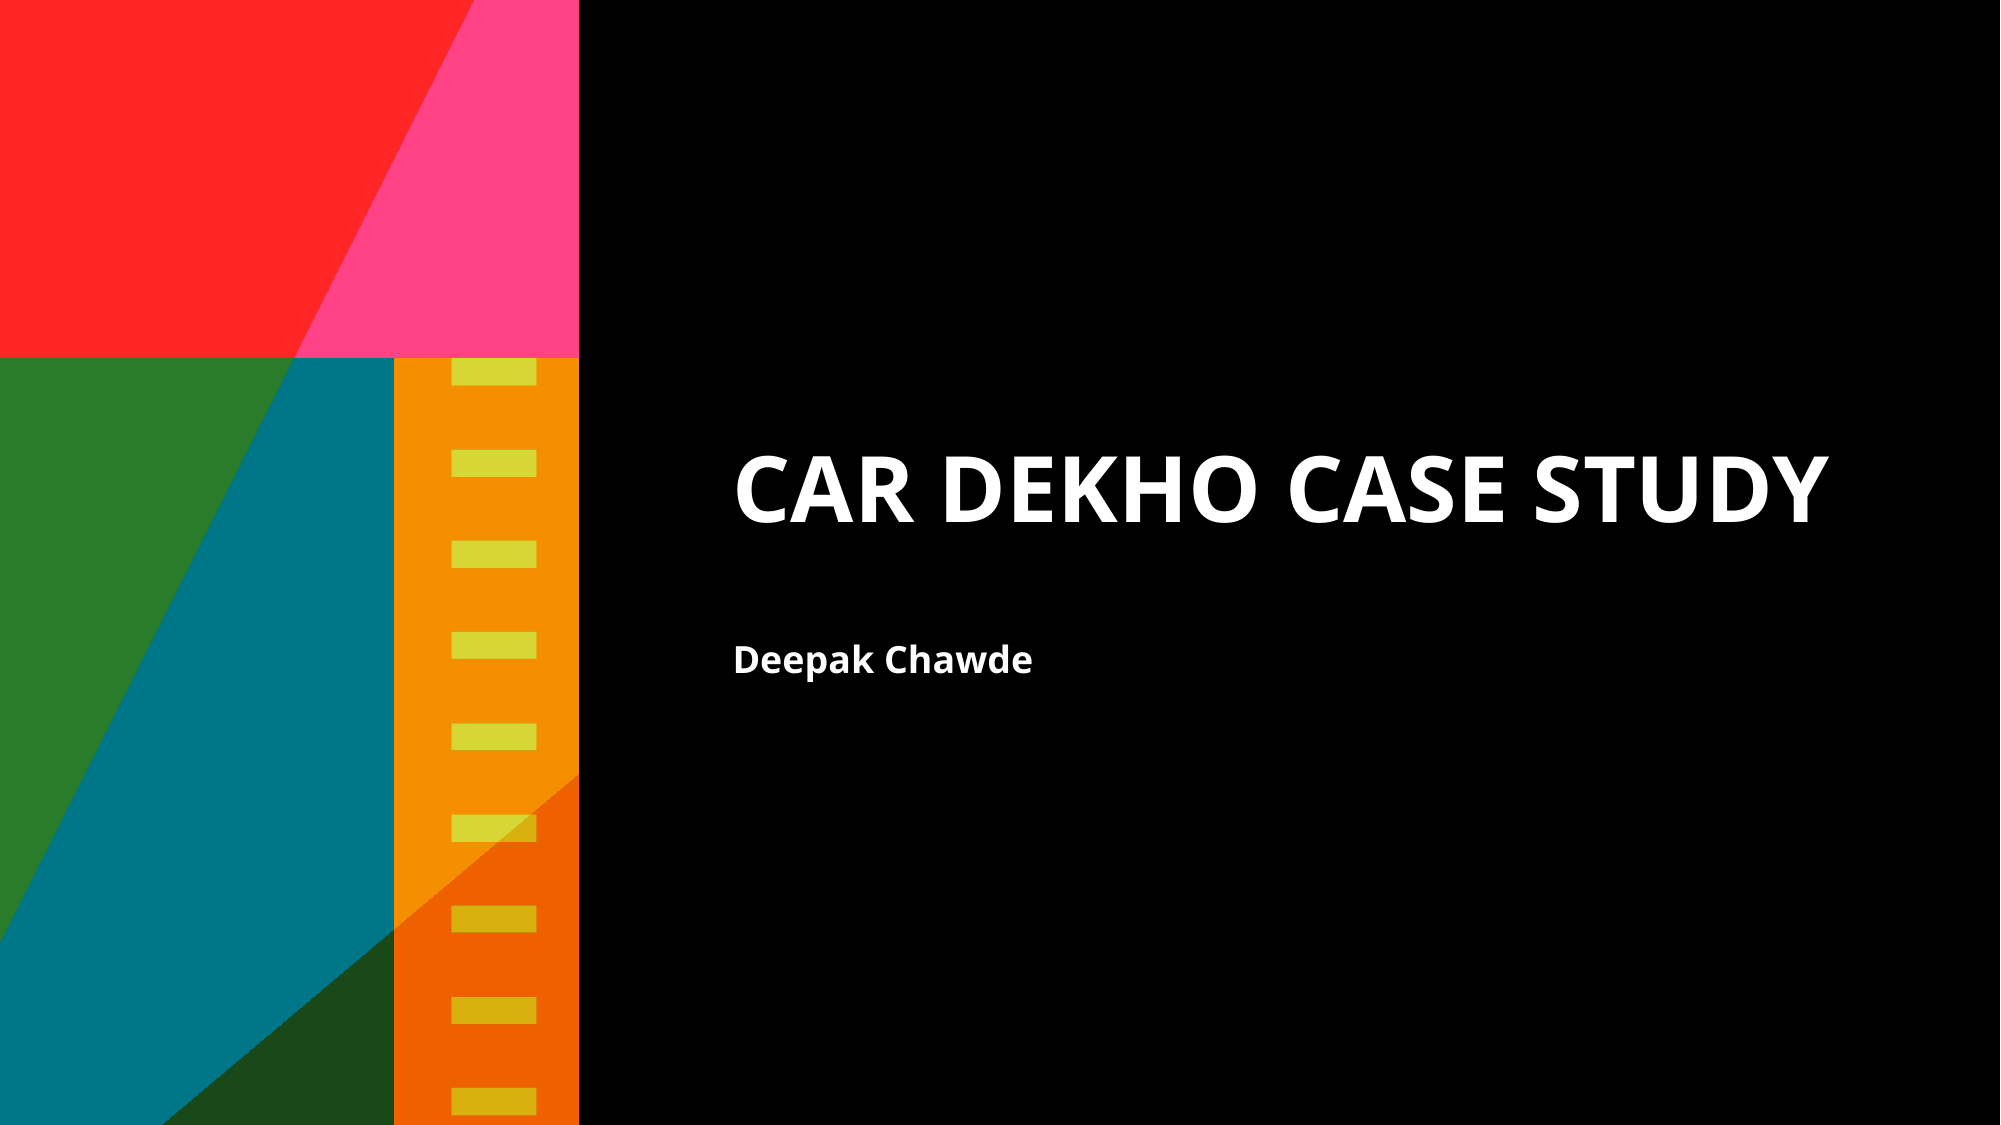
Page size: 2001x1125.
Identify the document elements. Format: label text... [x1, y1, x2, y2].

title CAR DEKHO CASE STUDY Deepak Chawde [717, 379, 1953, 746]
picture [0, 0, 579, 1125]
